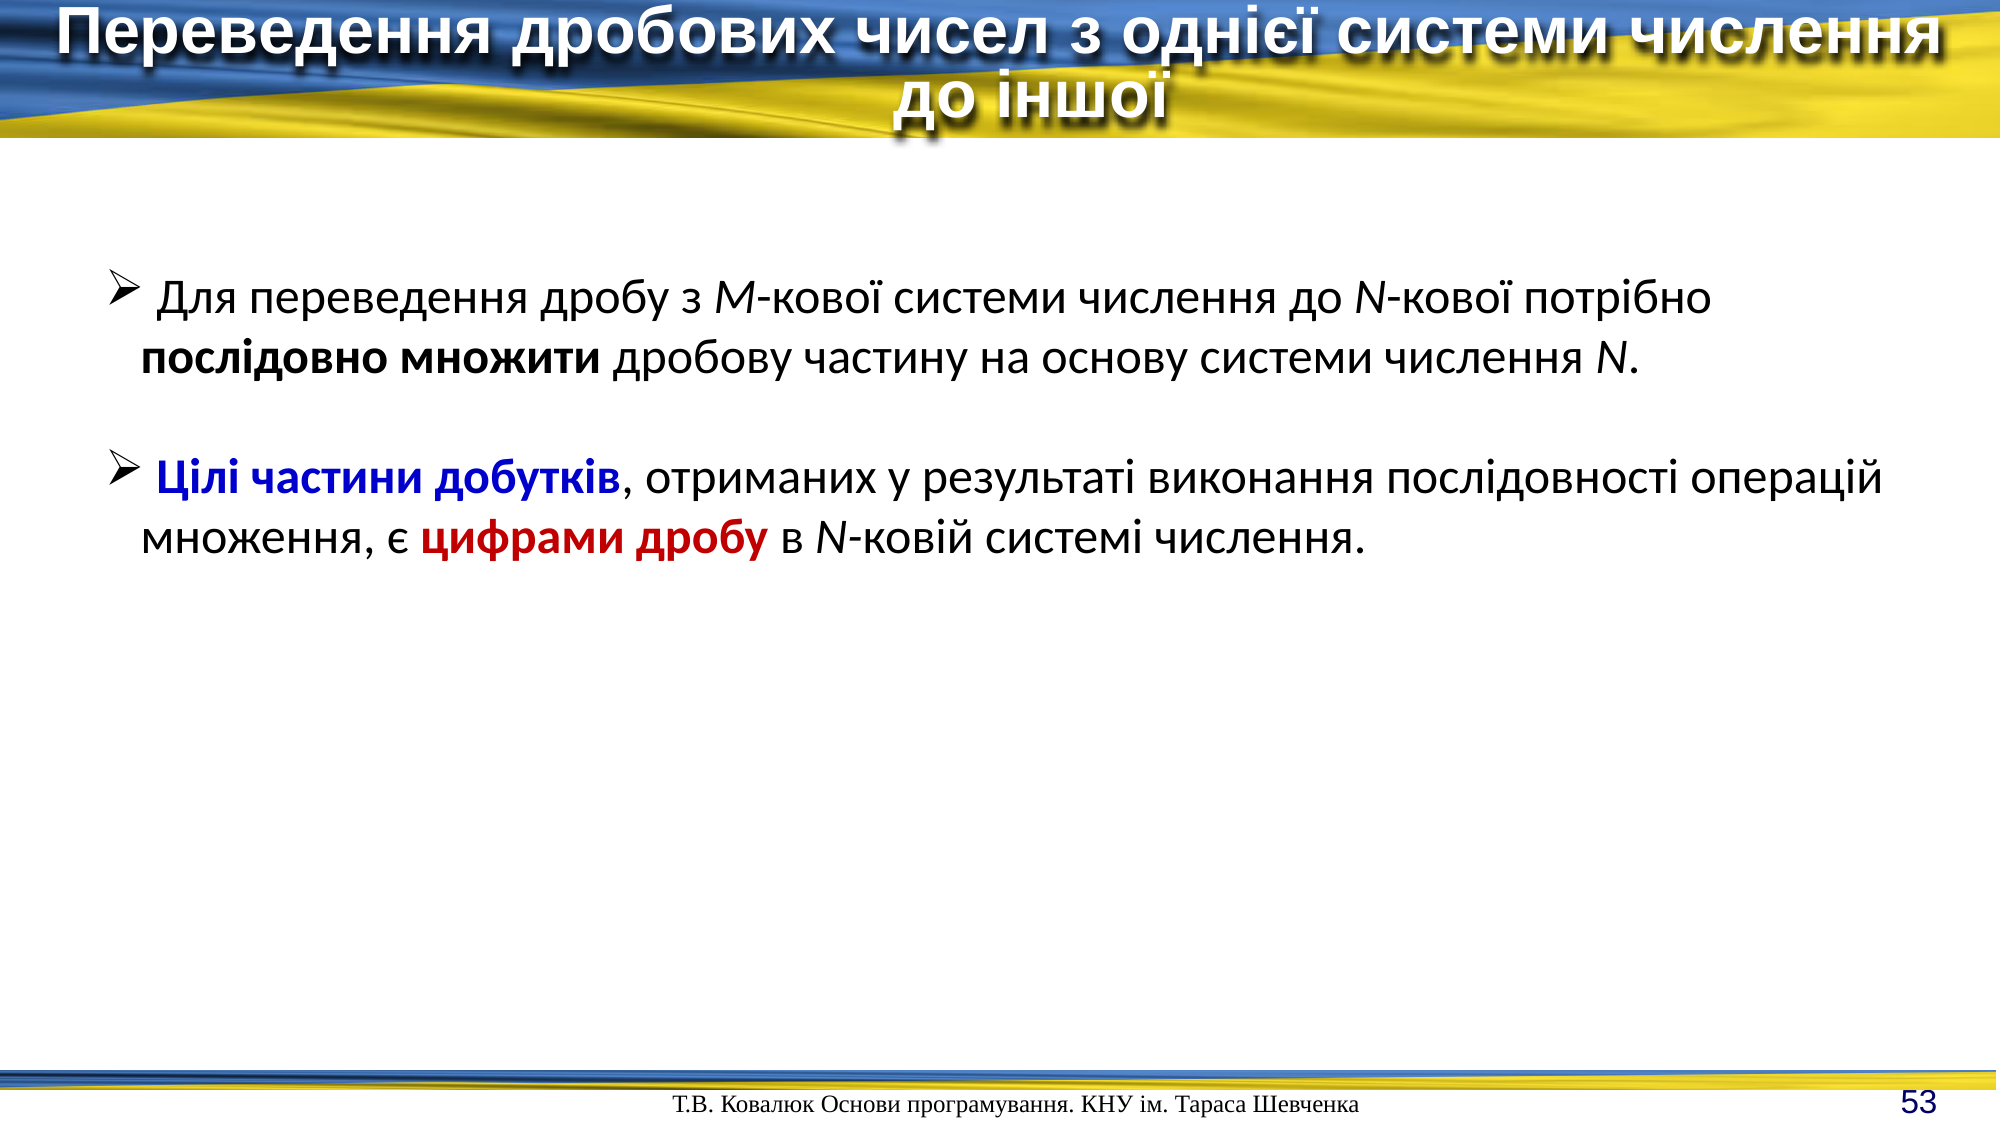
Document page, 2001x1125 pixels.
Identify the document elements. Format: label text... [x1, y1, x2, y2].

picture [0, 1070, 1996, 1090]
text_box Переведення дробових чисел з однієї системи числення до іншої [0, 0, 2000, 138]
text_box Для переведення дробу з M-кової системи числення до N-кової потрібно послідовно множити дробову частину на основу системи числення N. Цілі частини добутків, отриманих у результаті виконання послідовності операцій множення, є цифрами дробу в N-ковій системі числення. [90, 256, 1934, 631]
